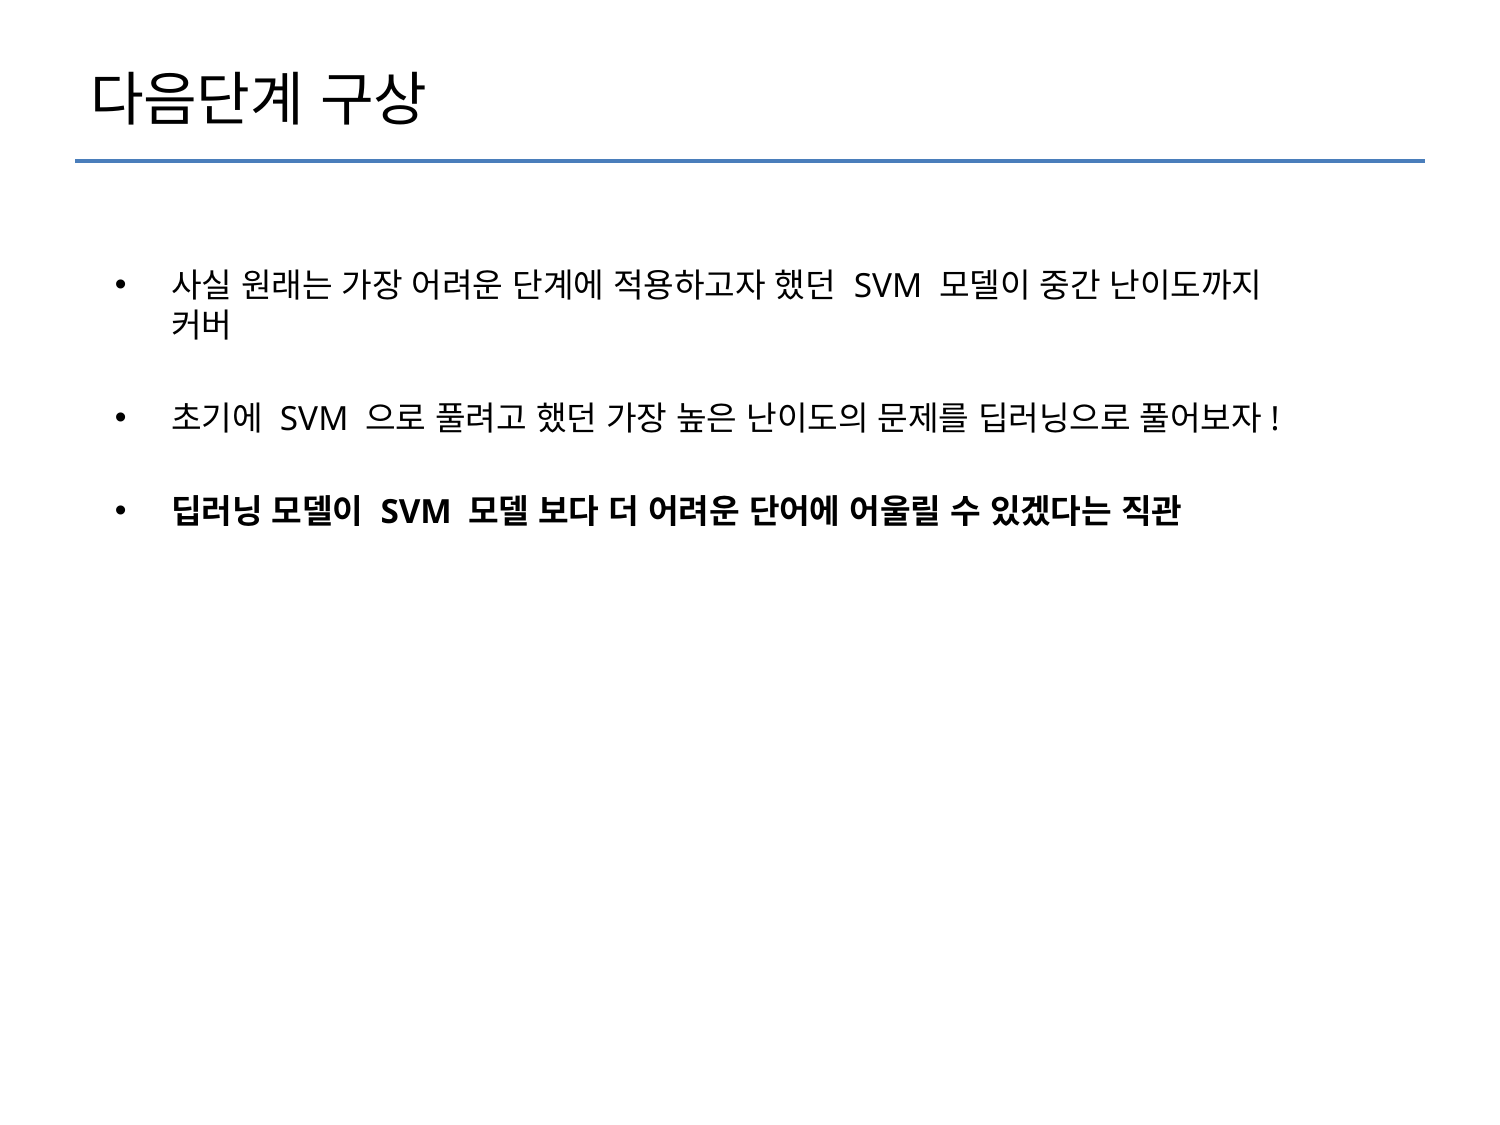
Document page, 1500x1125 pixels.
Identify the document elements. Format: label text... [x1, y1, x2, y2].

text_box 사실 원래는 가장 어려운 단계에 적용하고자 했던 SVM 모델이 중간 난이도까지 커버 초기에 SVM 으로 풀려고 했던 가장 높은 난이도의 문제를 딥러닝으로 풀어보자! 딥러닝 모델이 SVM 모델 보다 더 어려운 단어에 어울릴 수 있겠다는 직관 [99, 256, 1450, 1000]
title 다음단계 구상 [75, 45, 1425, 149]
